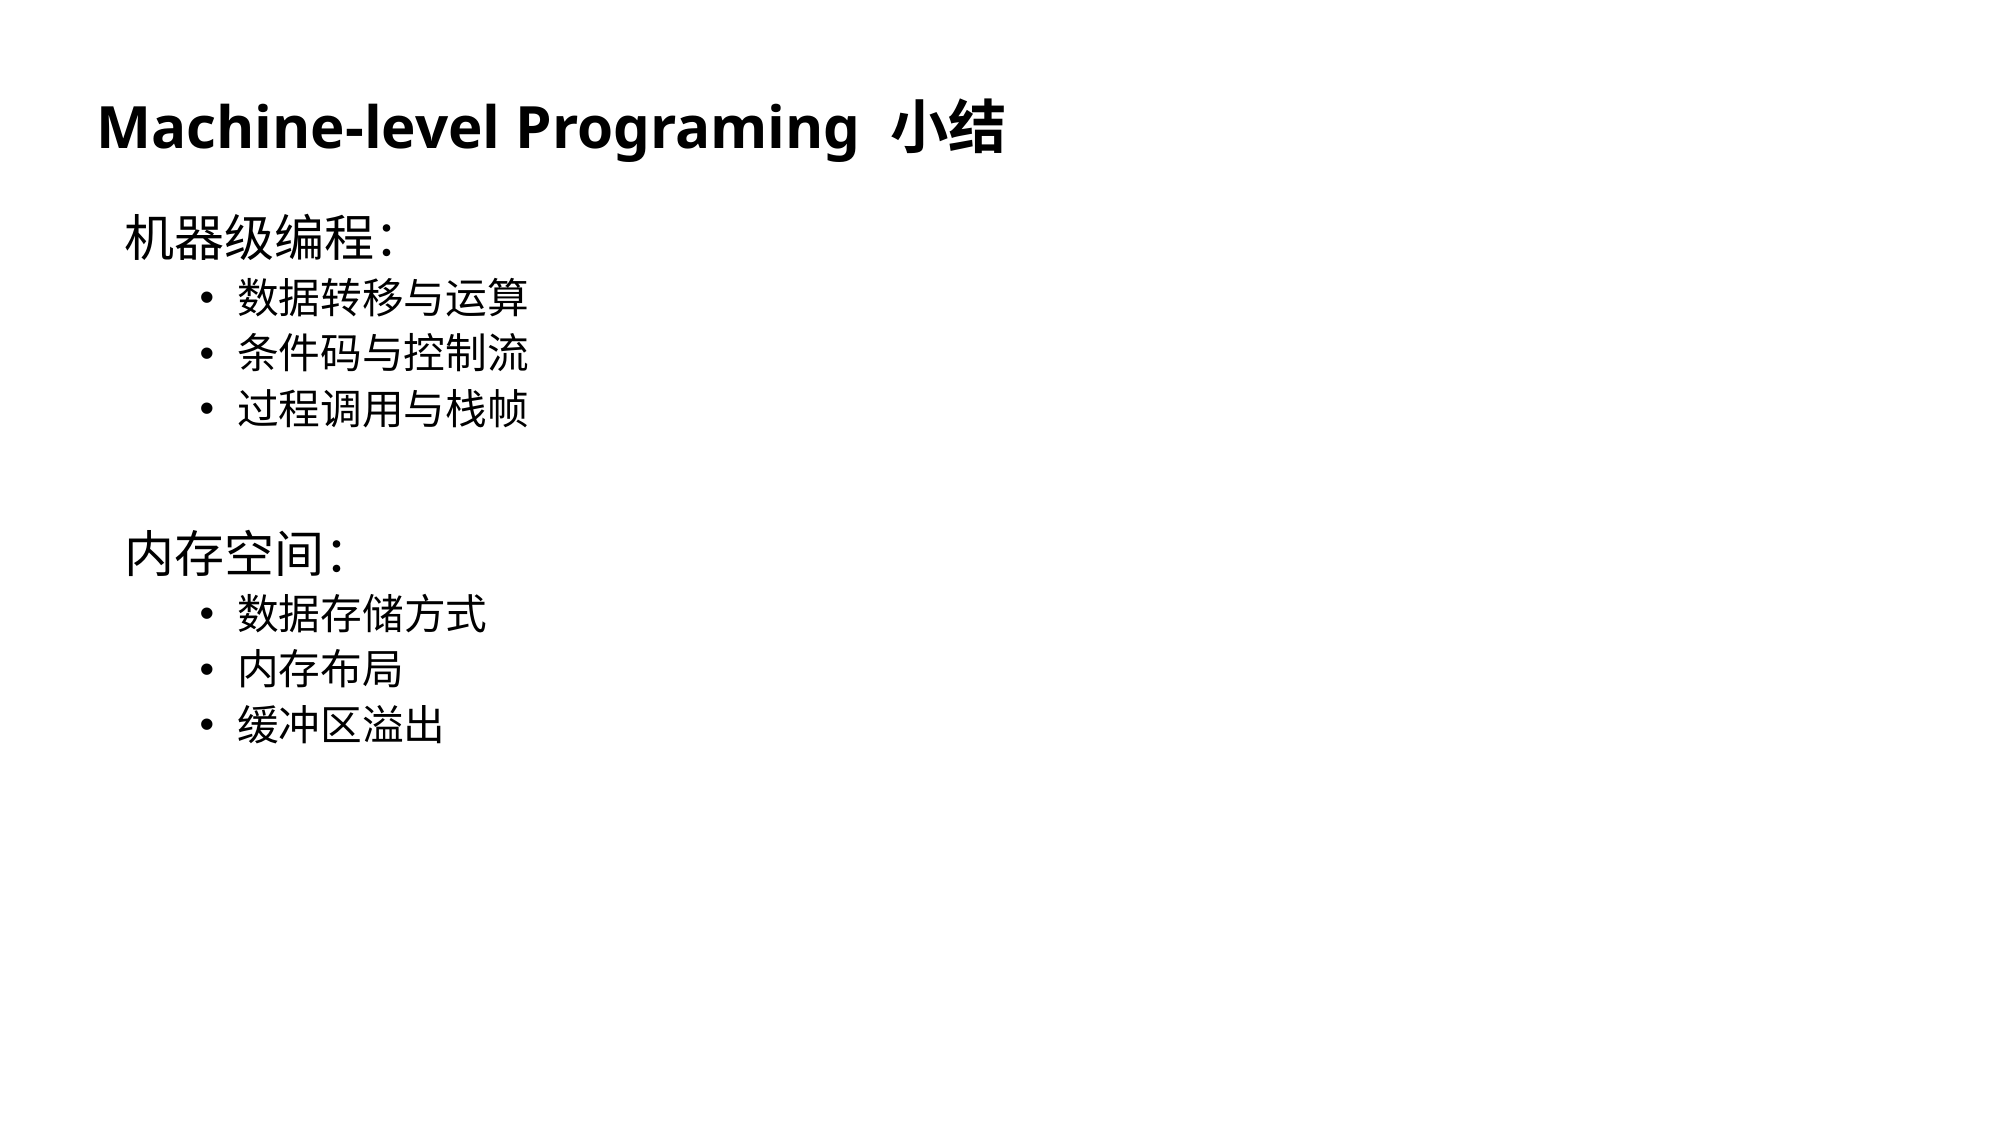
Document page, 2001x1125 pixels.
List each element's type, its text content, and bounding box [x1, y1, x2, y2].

text_box Machine-level Programing 小结 [81, 82, 1138, 168]
list 机器级编程： 数据转移与运算 条件码与控制流 过程调用与栈帧 内存空间： 数据存储方式 内存布局 缓冲区溢出 [109, 205, 1544, 920]
